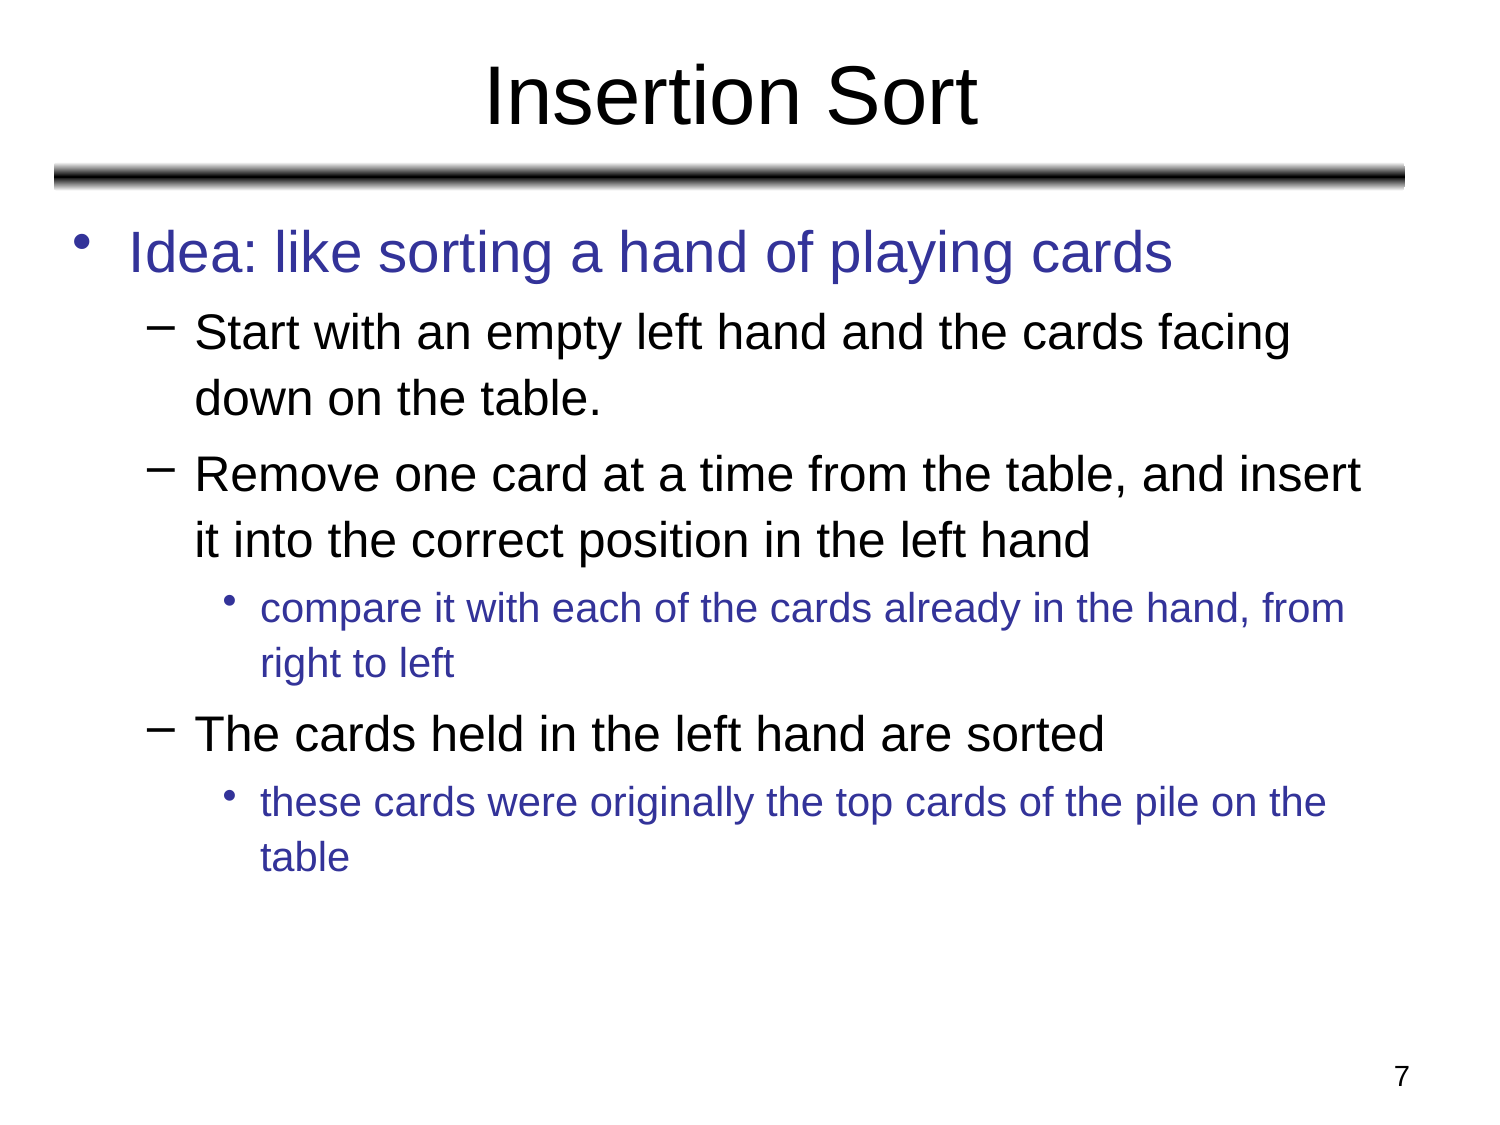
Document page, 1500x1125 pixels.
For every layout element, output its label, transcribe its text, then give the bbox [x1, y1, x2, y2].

list Idea: like sorting a hand of playing cards Start with an empty left hand and the cards facing down on the table. Remove one card at a time from the table, and insert it into the correct position in the left hand compare it with each of the cards already in the hand, from right to left The cards held in the left hand are sorted these cards were originally the top cards of the pile on the table [57, 199, 1408, 1032]
title Insertion Sort [55, 16, 1406, 166]
slide_number 7 [1074, 1049, 1425, 1103]
